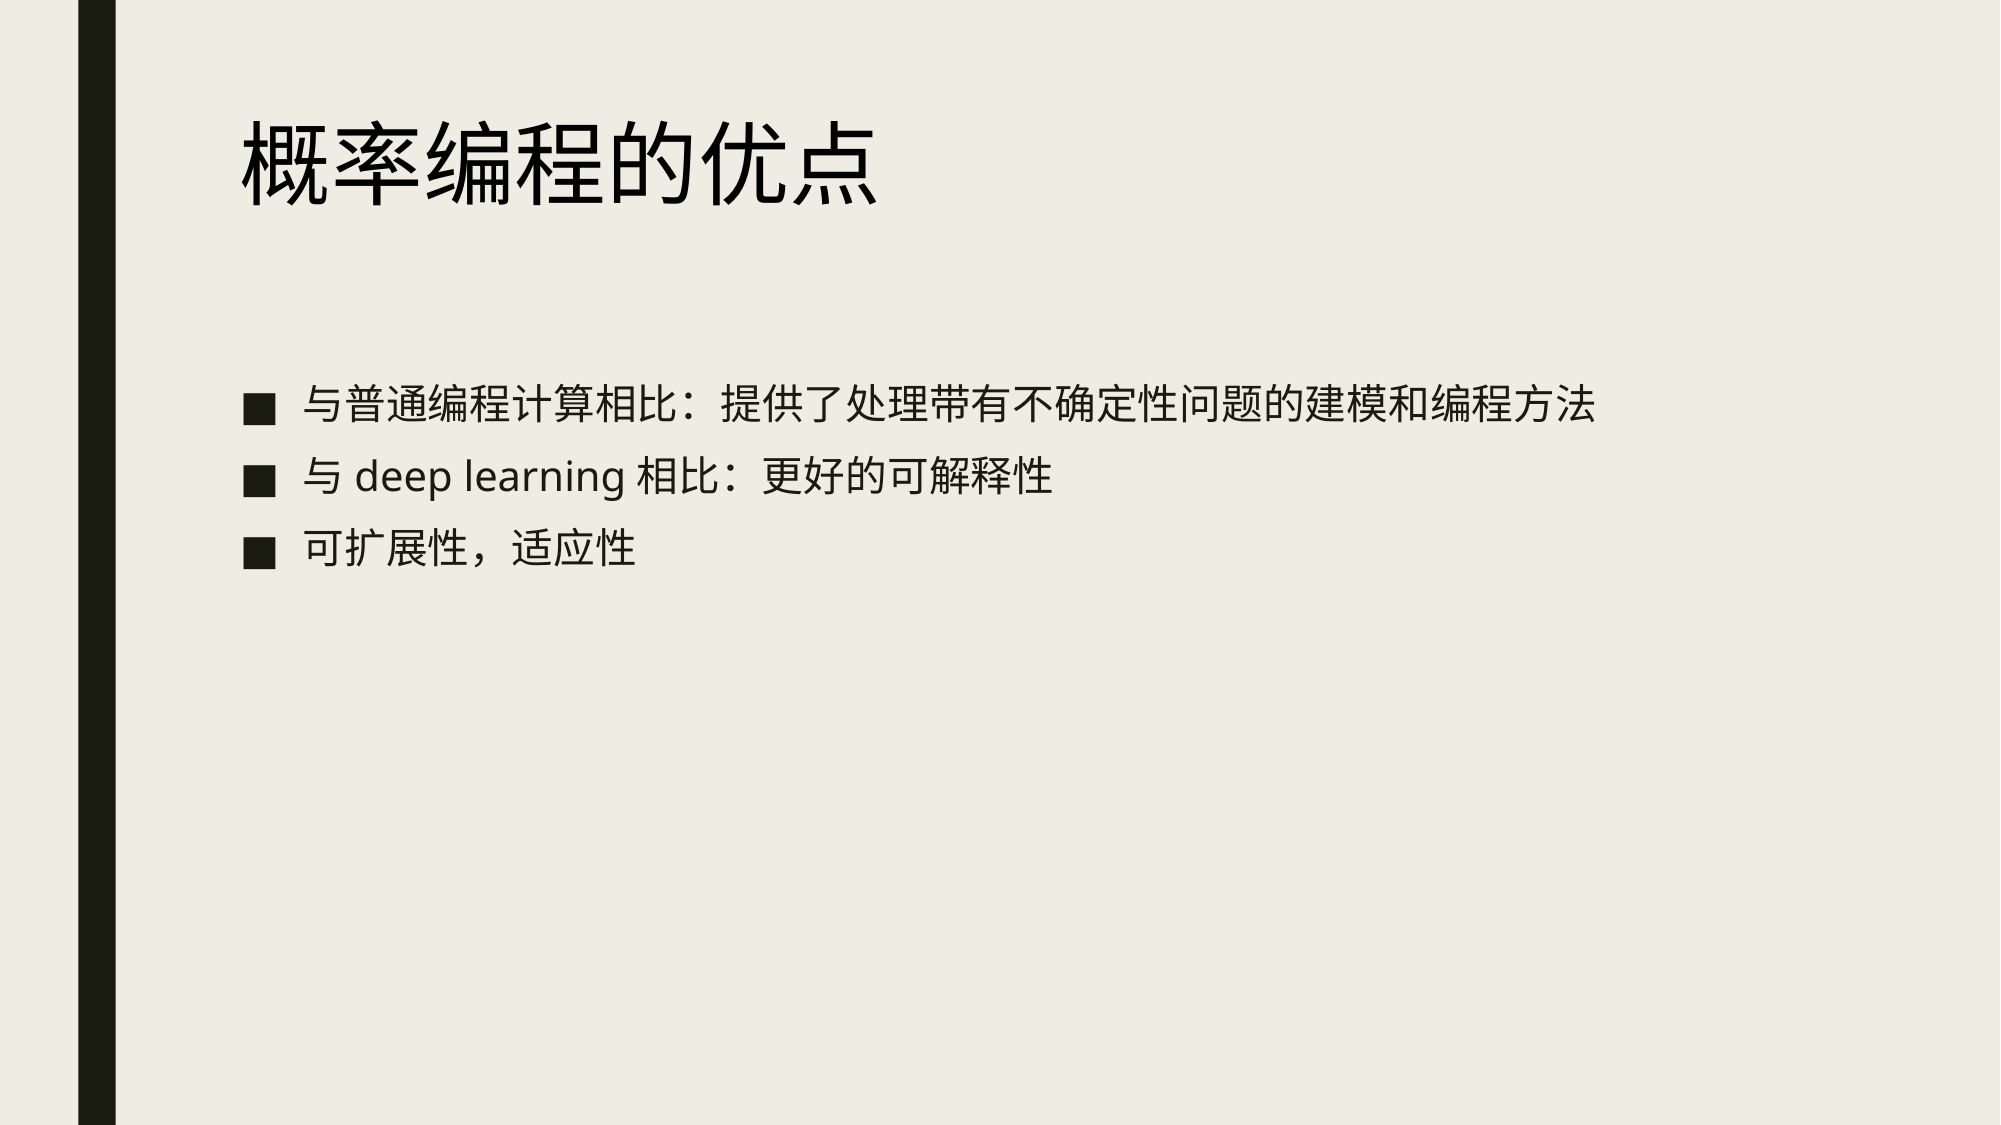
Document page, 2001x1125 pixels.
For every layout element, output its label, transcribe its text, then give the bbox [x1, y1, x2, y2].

text_box 与普通编程计算相比：提供了处理带有不确定性问题的建模和编程方法 与deep learning相比：更好的可解释性 可扩展性，适应性 [224, 374, 1800, 963]
text_box 概率编程的优点 [224, 112, 1800, 357]
